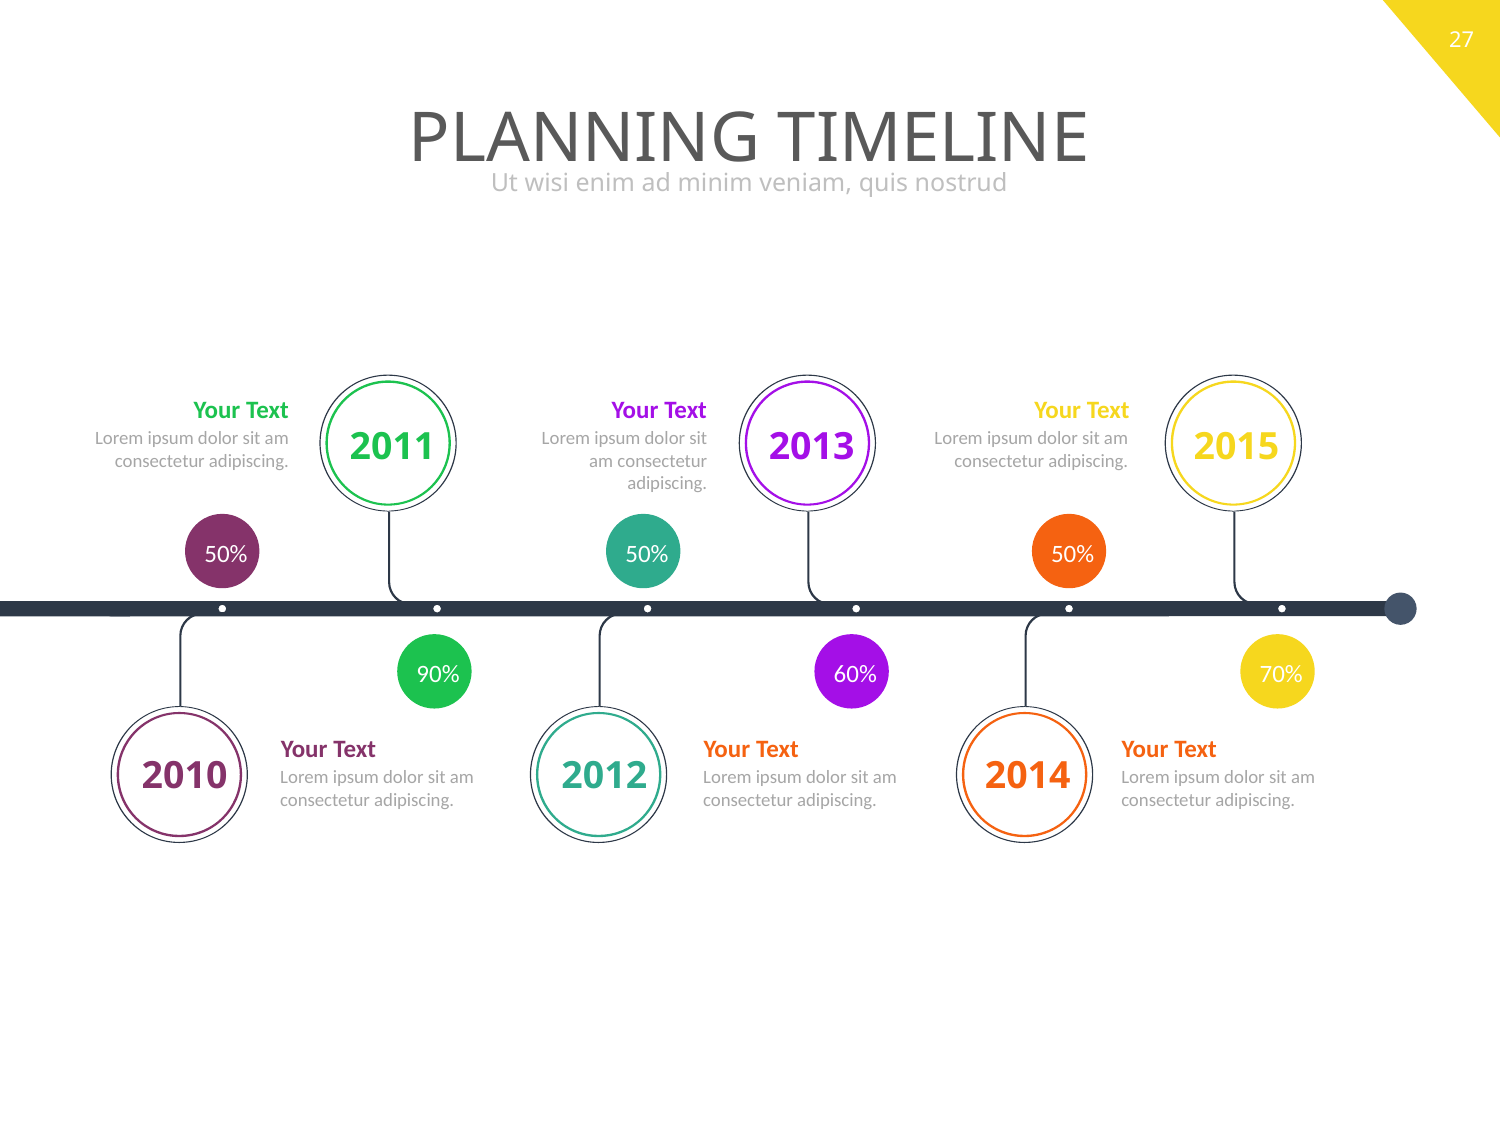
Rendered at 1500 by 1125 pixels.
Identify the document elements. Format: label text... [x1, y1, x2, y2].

list Ut wisi enim ad minim veniam, quis nostrud [209, 163, 1290, 204]
title PLANNING TIMELINE [84, 95, 1414, 205]
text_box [0, 374, 1417, 844]
